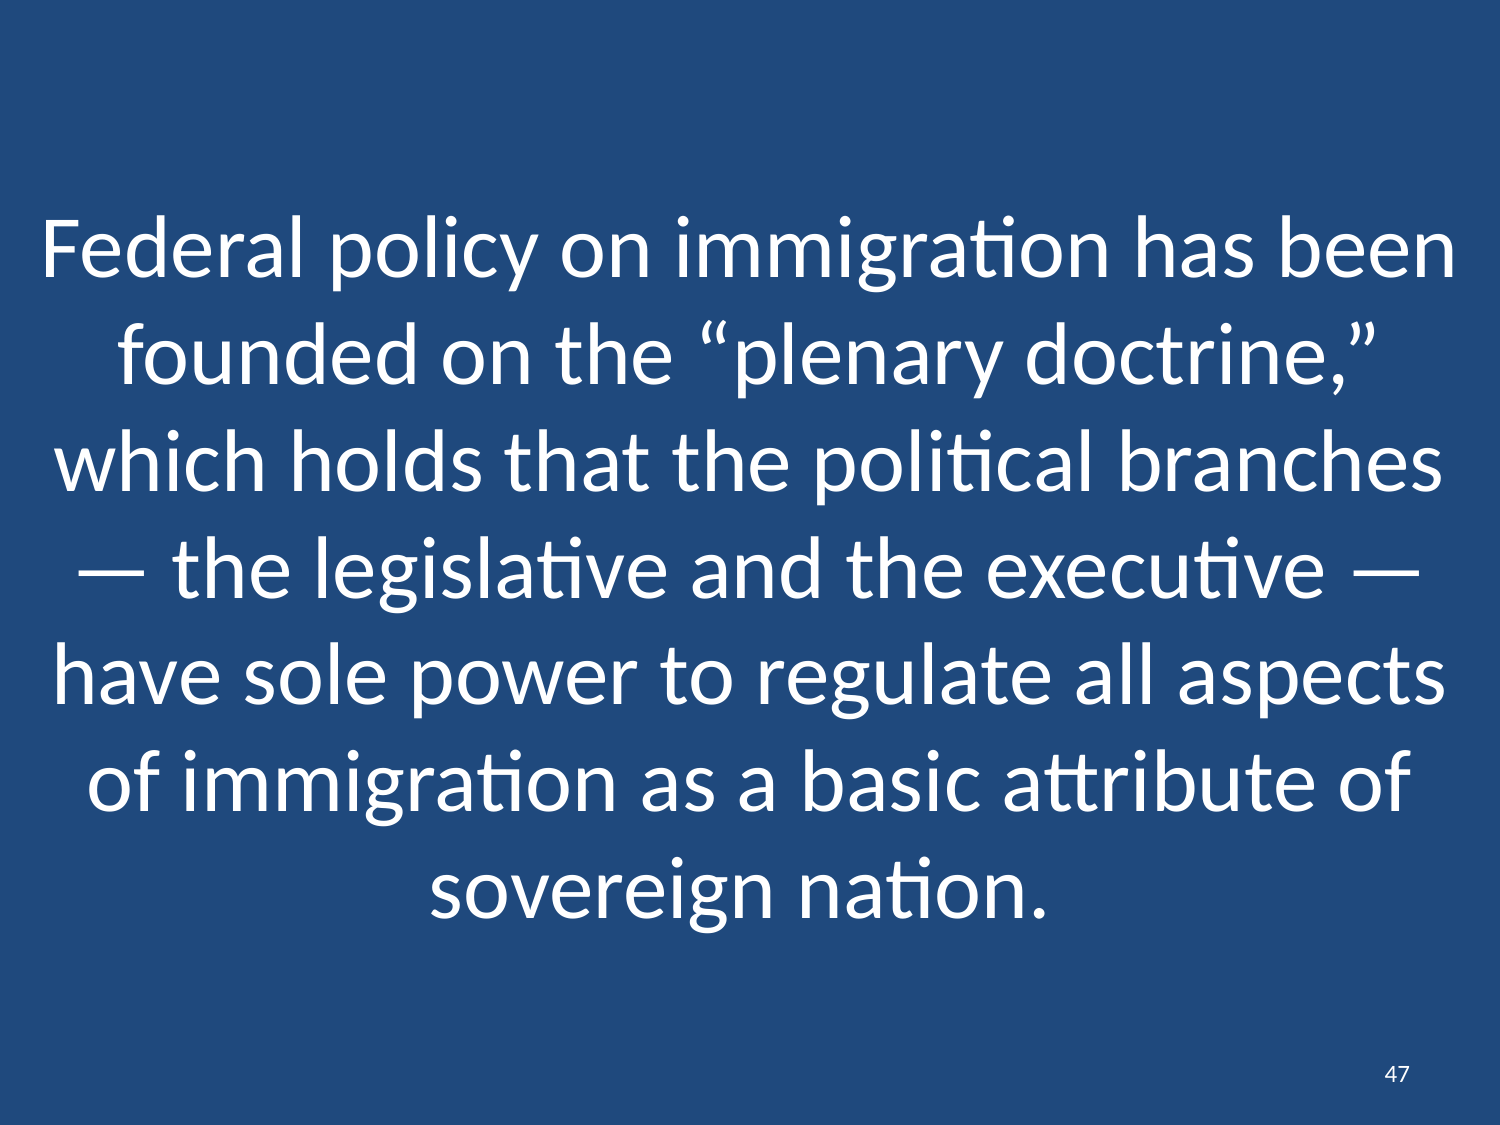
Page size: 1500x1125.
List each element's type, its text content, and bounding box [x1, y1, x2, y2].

title Federal policy on immigration has been founded on the “plenary doctrine,” which holds that the political branches — the legislative and the executive — have sole power to regulate all aspects of immigration as a basic attribute of sovereign nation. [24, 24, 1475, 1100]
slide_number 47 [1074, 1042, 1425, 1103]
